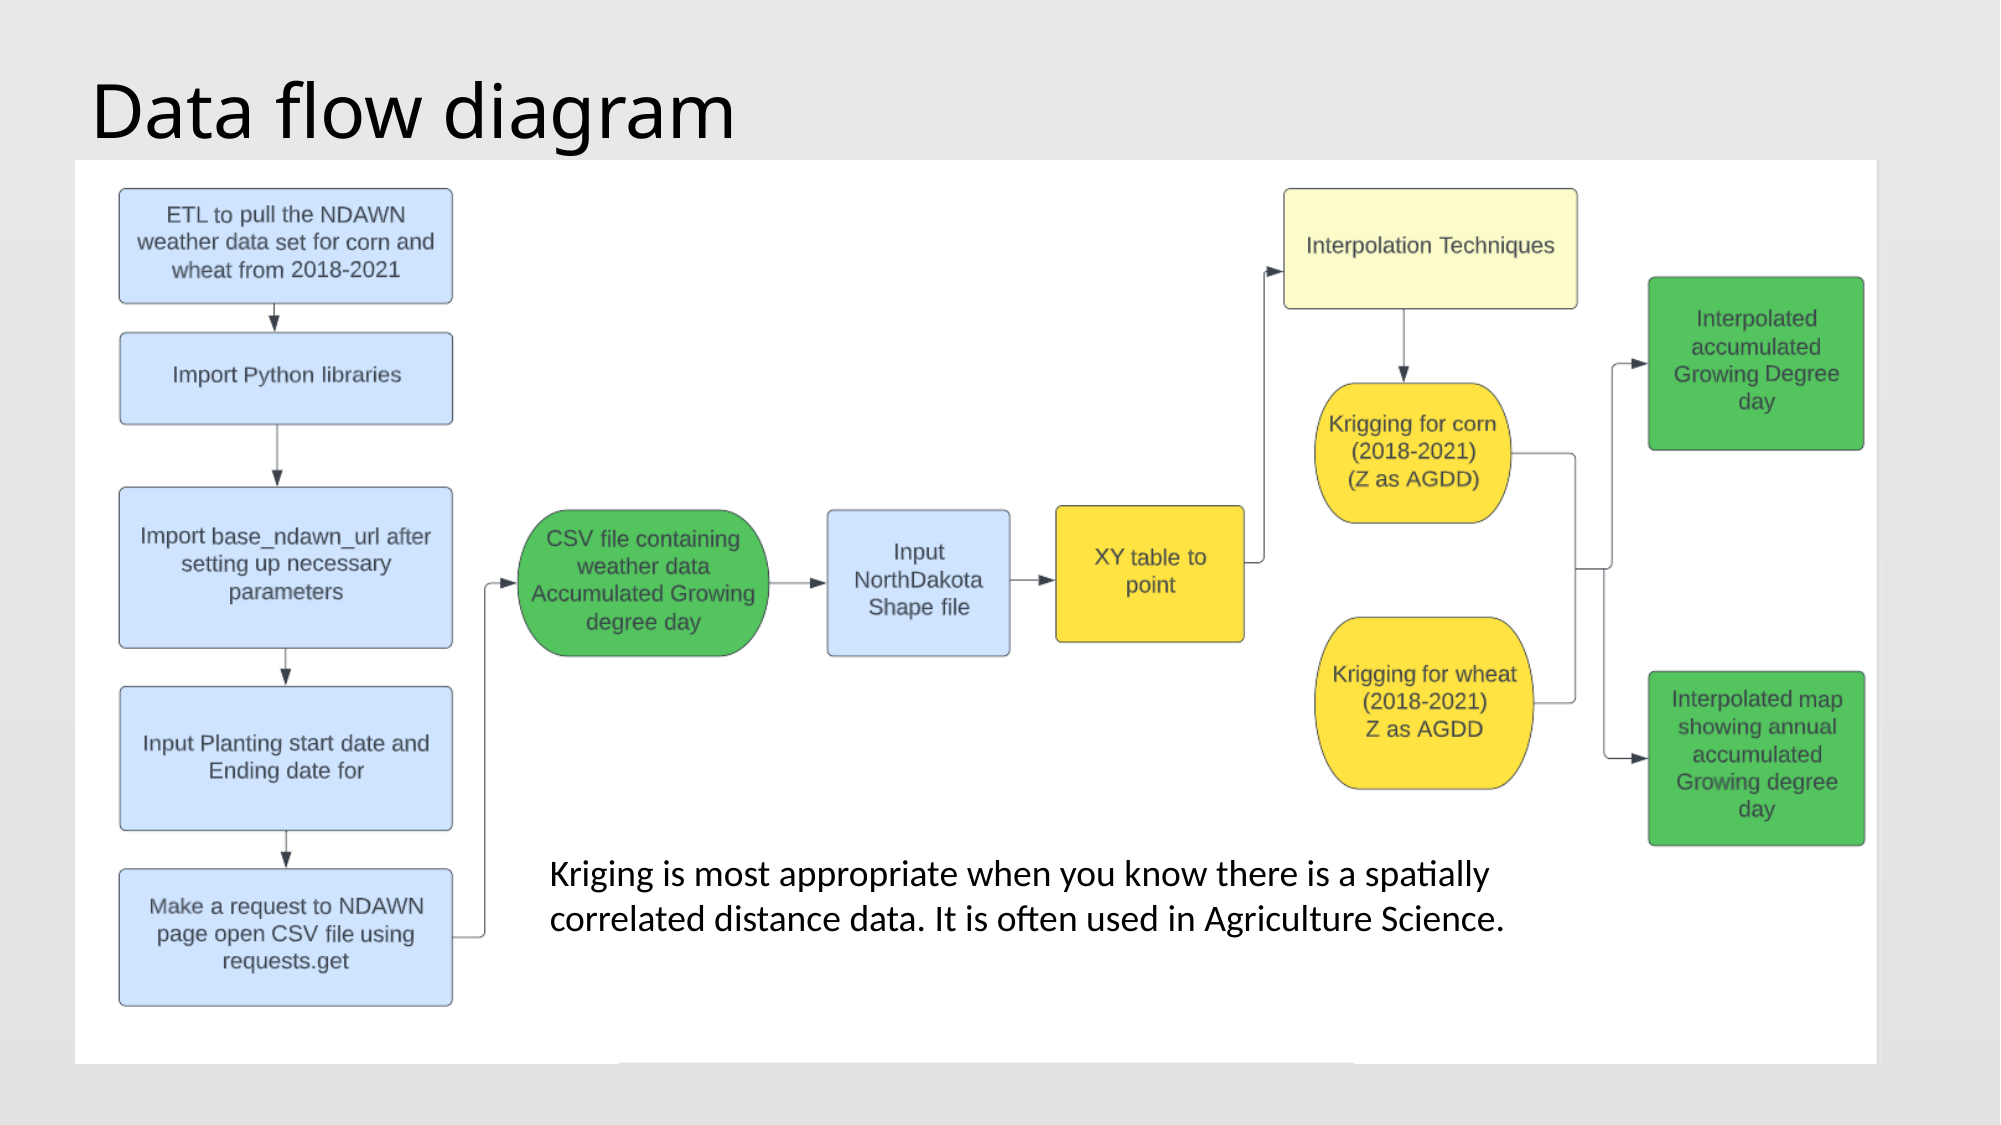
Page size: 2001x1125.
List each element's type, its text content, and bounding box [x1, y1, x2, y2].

title Data flow diagram [75, 36, 1870, 160]
picture [74, 160, 1882, 1065]
